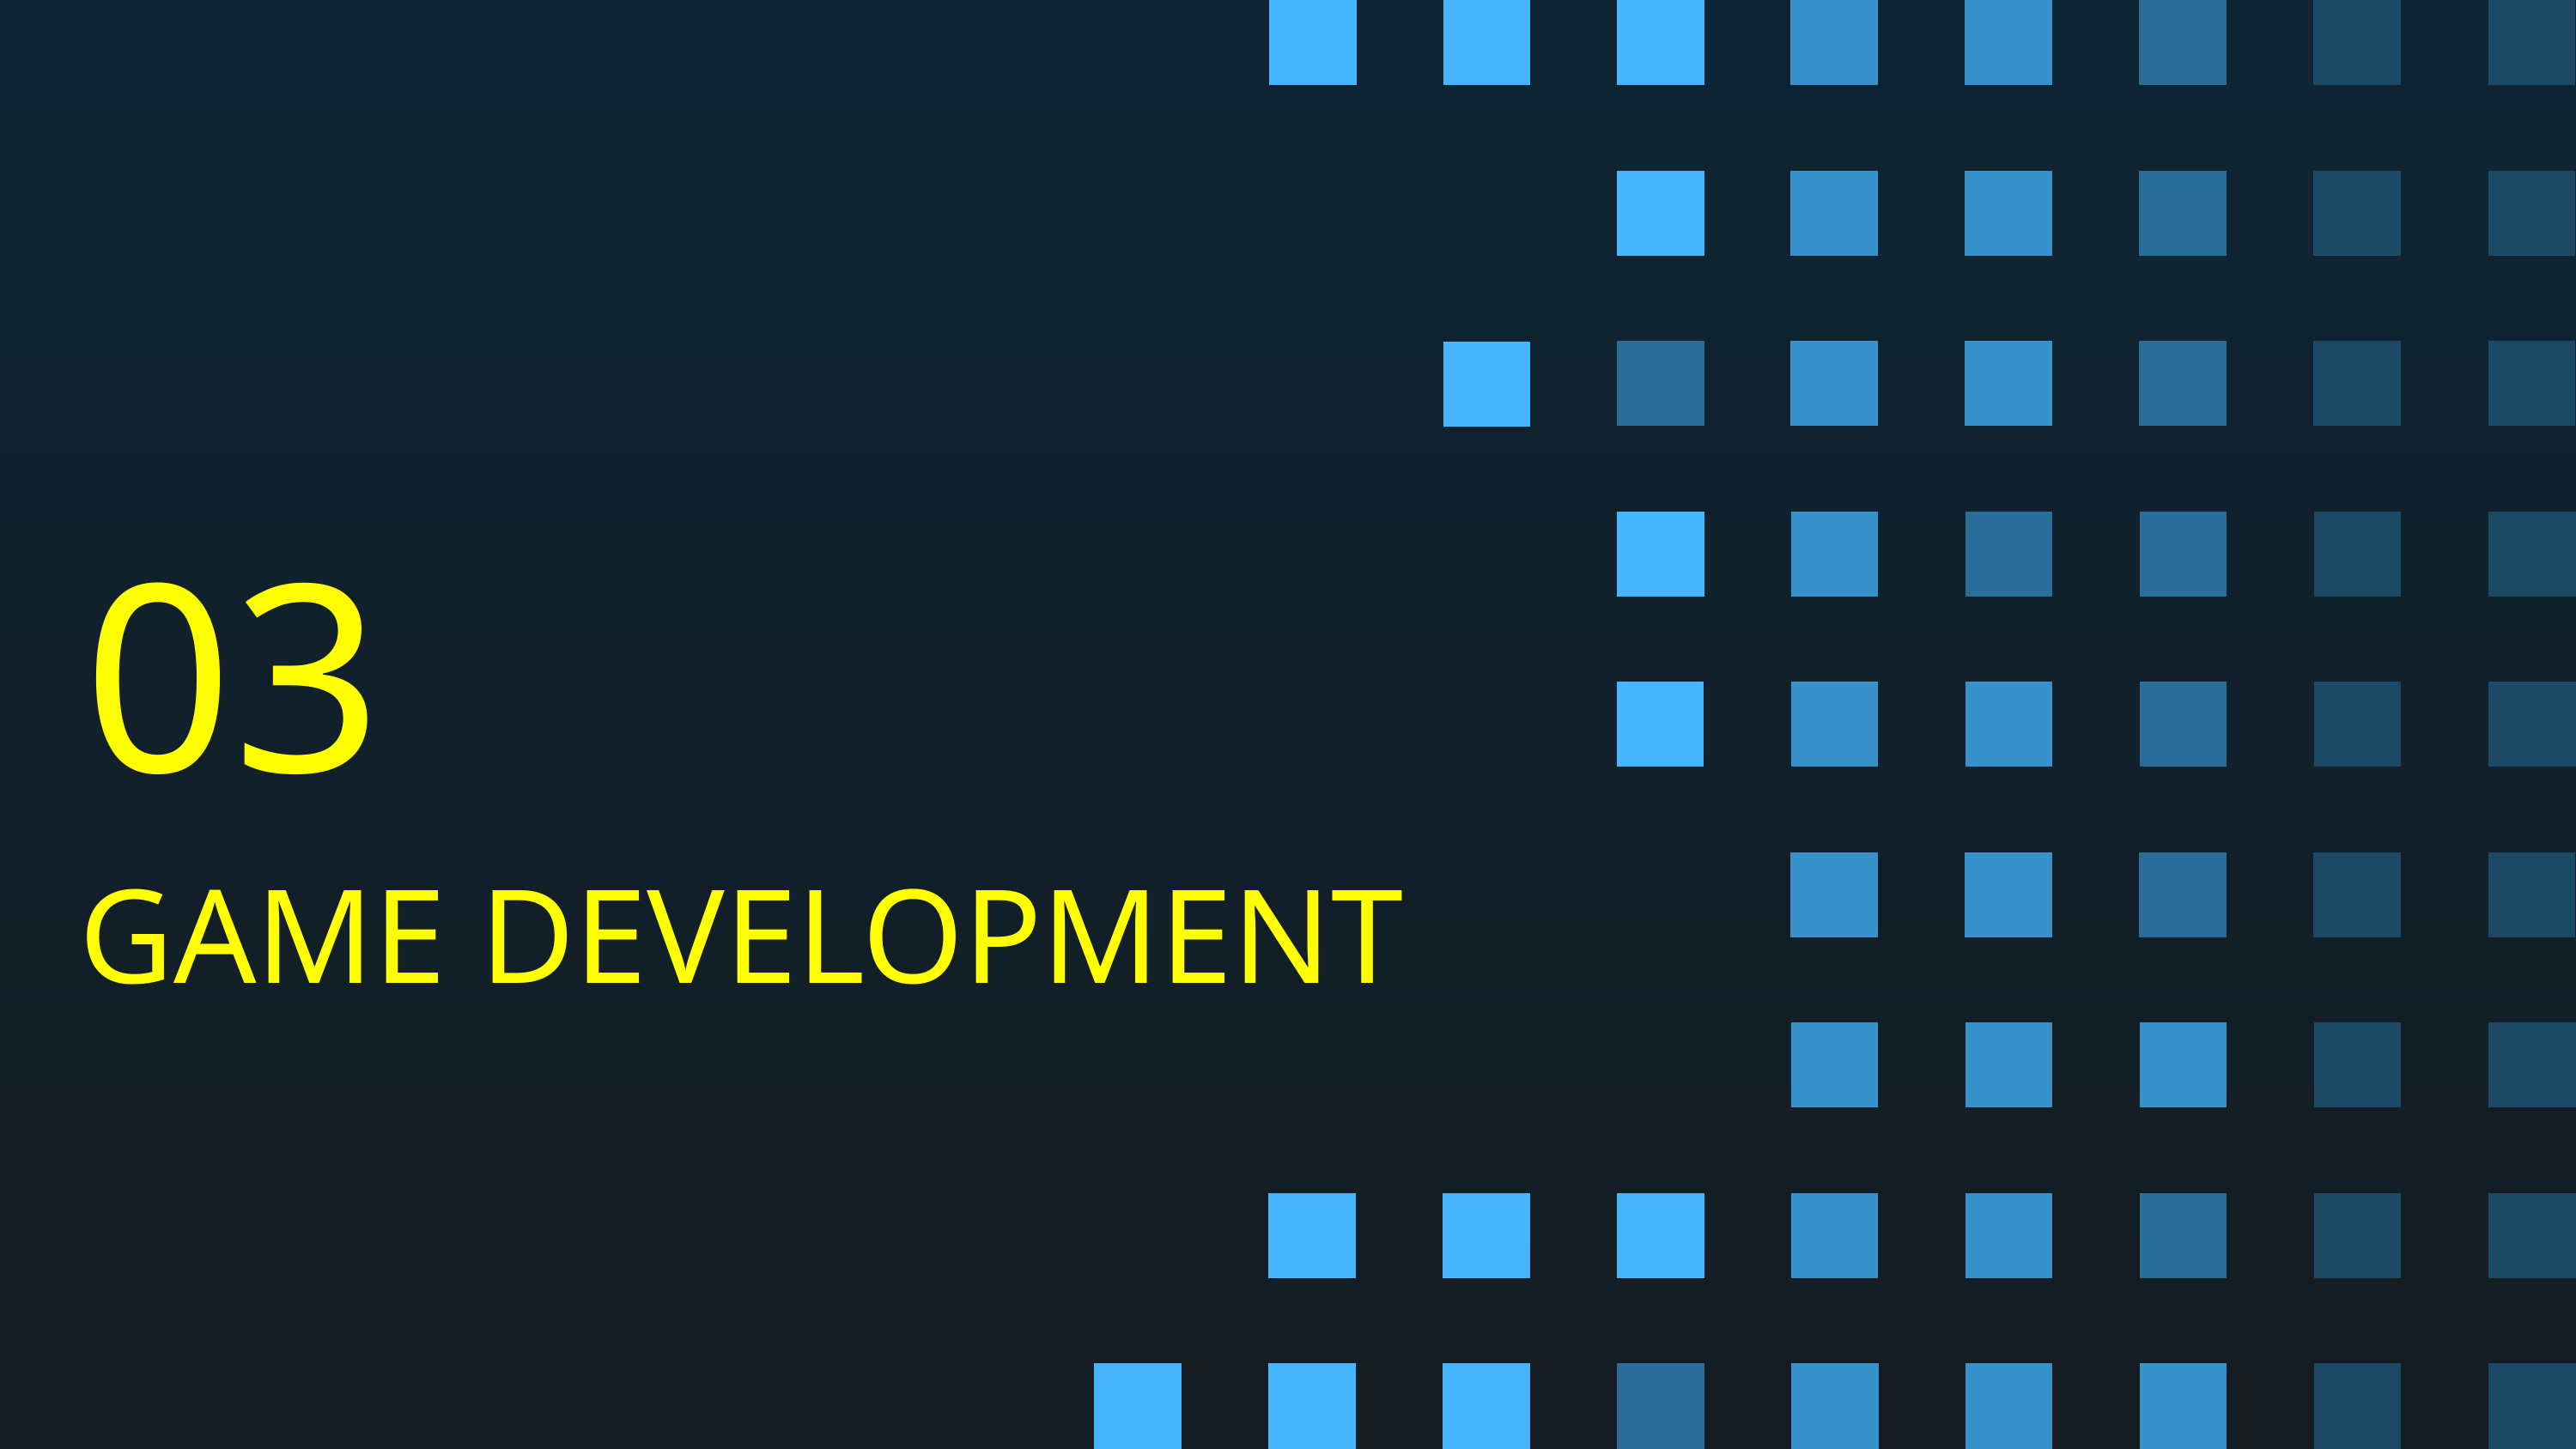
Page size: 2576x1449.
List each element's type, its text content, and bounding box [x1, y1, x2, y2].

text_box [1617, 169, 1704, 258]
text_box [1791, 510, 1878, 598]
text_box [1965, 339, 2051, 427]
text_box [1095, 1361, 1182, 1449]
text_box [2139, 339, 2226, 427]
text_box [1965, 169, 2051, 258]
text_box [2313, 339, 2400, 427]
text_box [2488, 510, 2575, 598]
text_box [2489, 1191, 2575, 1280]
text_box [2140, 510, 2227, 598]
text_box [2139, 0, 2226, 87]
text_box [2488, 339, 2575, 427]
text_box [1791, 680, 1878, 768]
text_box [1269, 0, 1356, 87]
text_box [1617, 0, 1704, 87]
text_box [2140, 680, 2227, 768]
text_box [1790, 0, 1877, 87]
text_box GAME DEVELOPMENT [79, 853, 1661, 1009]
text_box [1269, 1191, 1355, 1280]
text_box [1617, 1191, 1704, 1280]
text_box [1790, 851, 1877, 939]
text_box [2314, 510, 2401, 598]
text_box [1965, 0, 2051, 87]
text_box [2314, 1361, 2401, 1449]
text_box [2488, 169, 2575, 258]
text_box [1443, 1361, 1529, 1449]
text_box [1617, 680, 1704, 768]
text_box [1617, 339, 1704, 427]
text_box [1791, 1191, 1878, 1280]
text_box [2140, 1361, 2227, 1449]
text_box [2314, 1021, 2401, 1109]
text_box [2314, 680, 2401, 768]
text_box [1790, 339, 1877, 427]
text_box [1791, 1021, 1878, 1109]
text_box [2140, 1021, 2227, 1109]
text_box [2489, 1021, 2575, 1109]
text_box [1791, 169, 1877, 258]
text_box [2140, 1191, 2227, 1280]
text_box 03 [83, 511, 835, 825]
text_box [1965, 1021, 2052, 1109]
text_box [2140, 169, 2226, 258]
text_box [2489, 1361, 2576, 1449]
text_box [1443, 340, 1530, 428]
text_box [1965, 680, 2052, 768]
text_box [1791, 1361, 1878, 1449]
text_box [1617, 1361, 1704, 1449]
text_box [2488, 851, 2575, 939]
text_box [2313, 0, 2400, 87]
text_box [2314, 169, 2400, 258]
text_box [2488, 680, 2575, 768]
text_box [1269, 1361, 1355, 1449]
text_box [2314, 1191, 2401, 1280]
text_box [1965, 510, 2052, 598]
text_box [2488, 0, 2575, 87]
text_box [2313, 851, 2400, 939]
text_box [1443, 0, 1530, 87]
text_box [1965, 1361, 2052, 1449]
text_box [1965, 851, 2051, 939]
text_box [1617, 510, 1704, 598]
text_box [1443, 1191, 1529, 1280]
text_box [1965, 1191, 2052, 1280]
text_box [2139, 851, 2226, 939]
